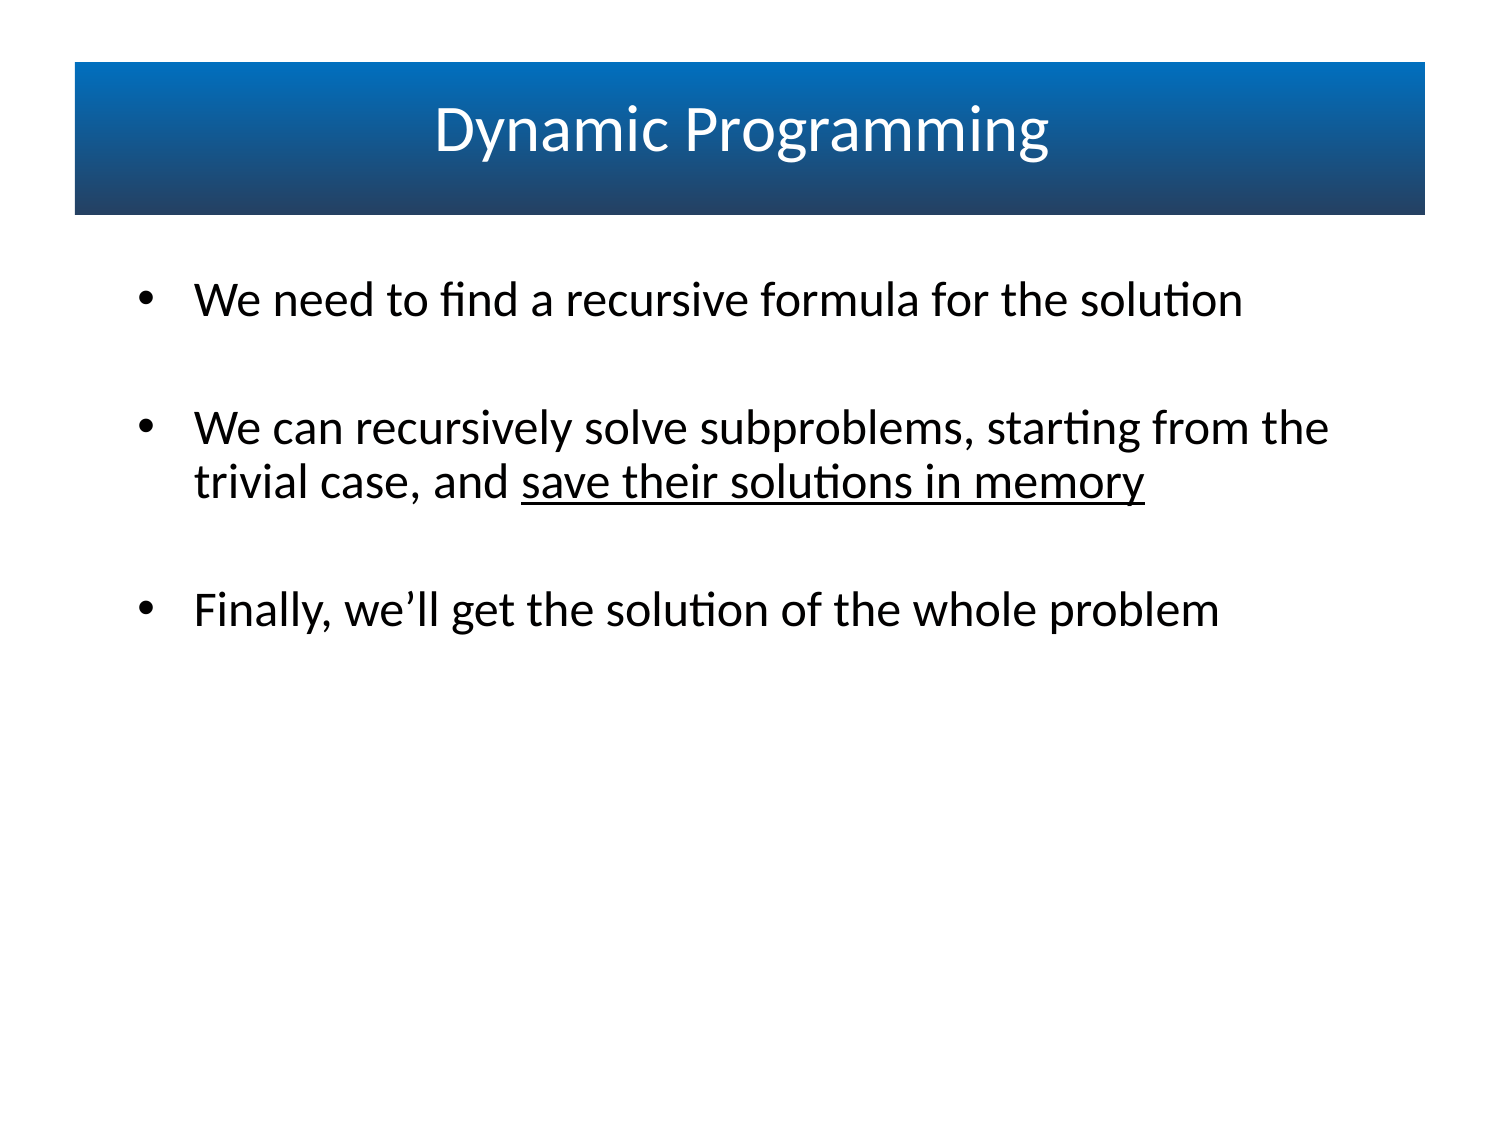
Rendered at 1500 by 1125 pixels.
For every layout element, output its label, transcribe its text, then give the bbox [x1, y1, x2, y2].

text_box Dynamic Programming [56, 43, 1444, 207]
list We need to find a recursive formula for the solution We can recursively solve subproblems, starting from the trivial case, and save their solutions in memory Finally, we’ll get the solution of the whole problem [137, 273, 1363, 774]
